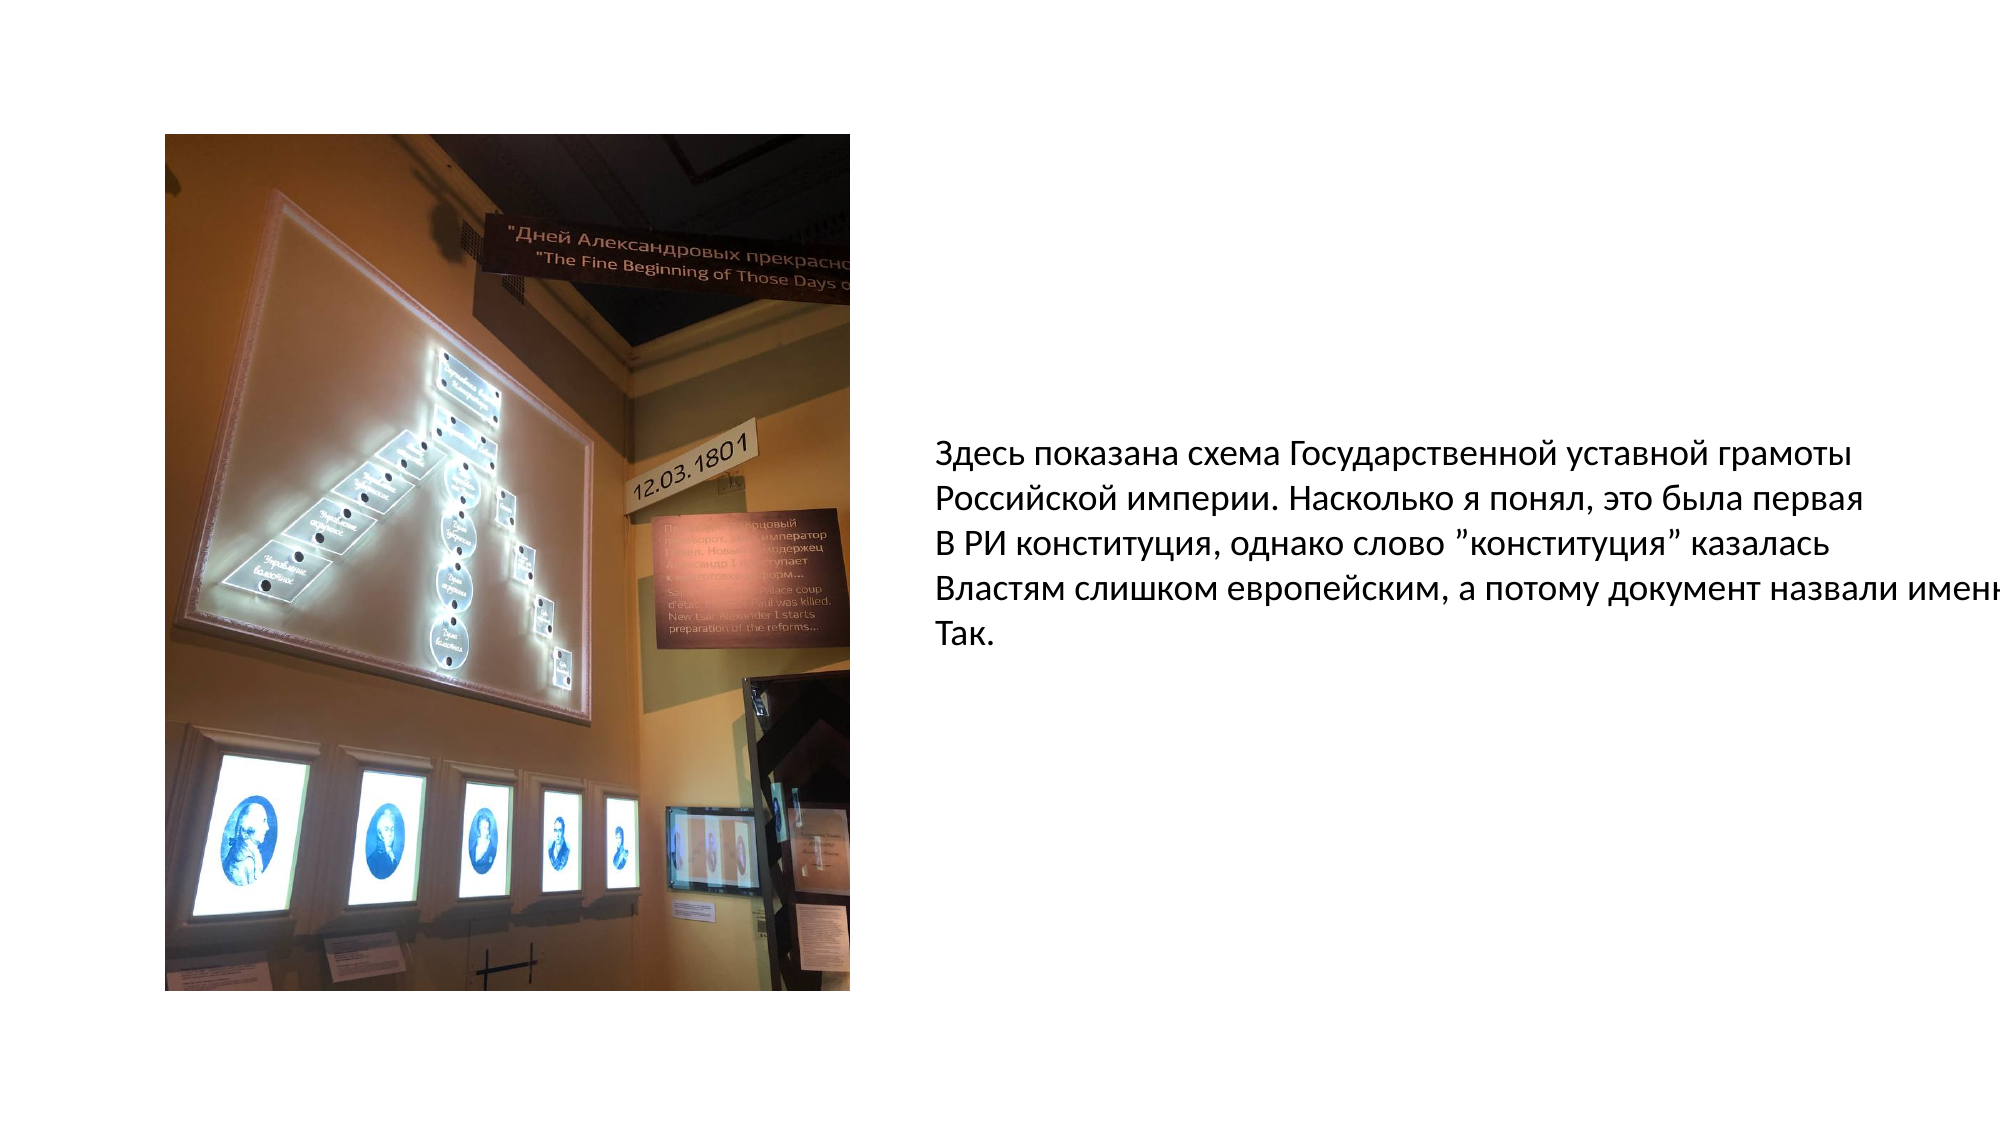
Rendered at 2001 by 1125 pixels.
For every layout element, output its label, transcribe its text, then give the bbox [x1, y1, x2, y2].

text_box Здесь показана схема Государственной уставной грамоты Российской империи. Насколько я понял, это была первая В РИ конституция, однако слово ”конституция” казалась Властям слишком европейским, а потому документ назвали именно Так. [920, 420, 2000, 661]
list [165, 134, 850, 991]
